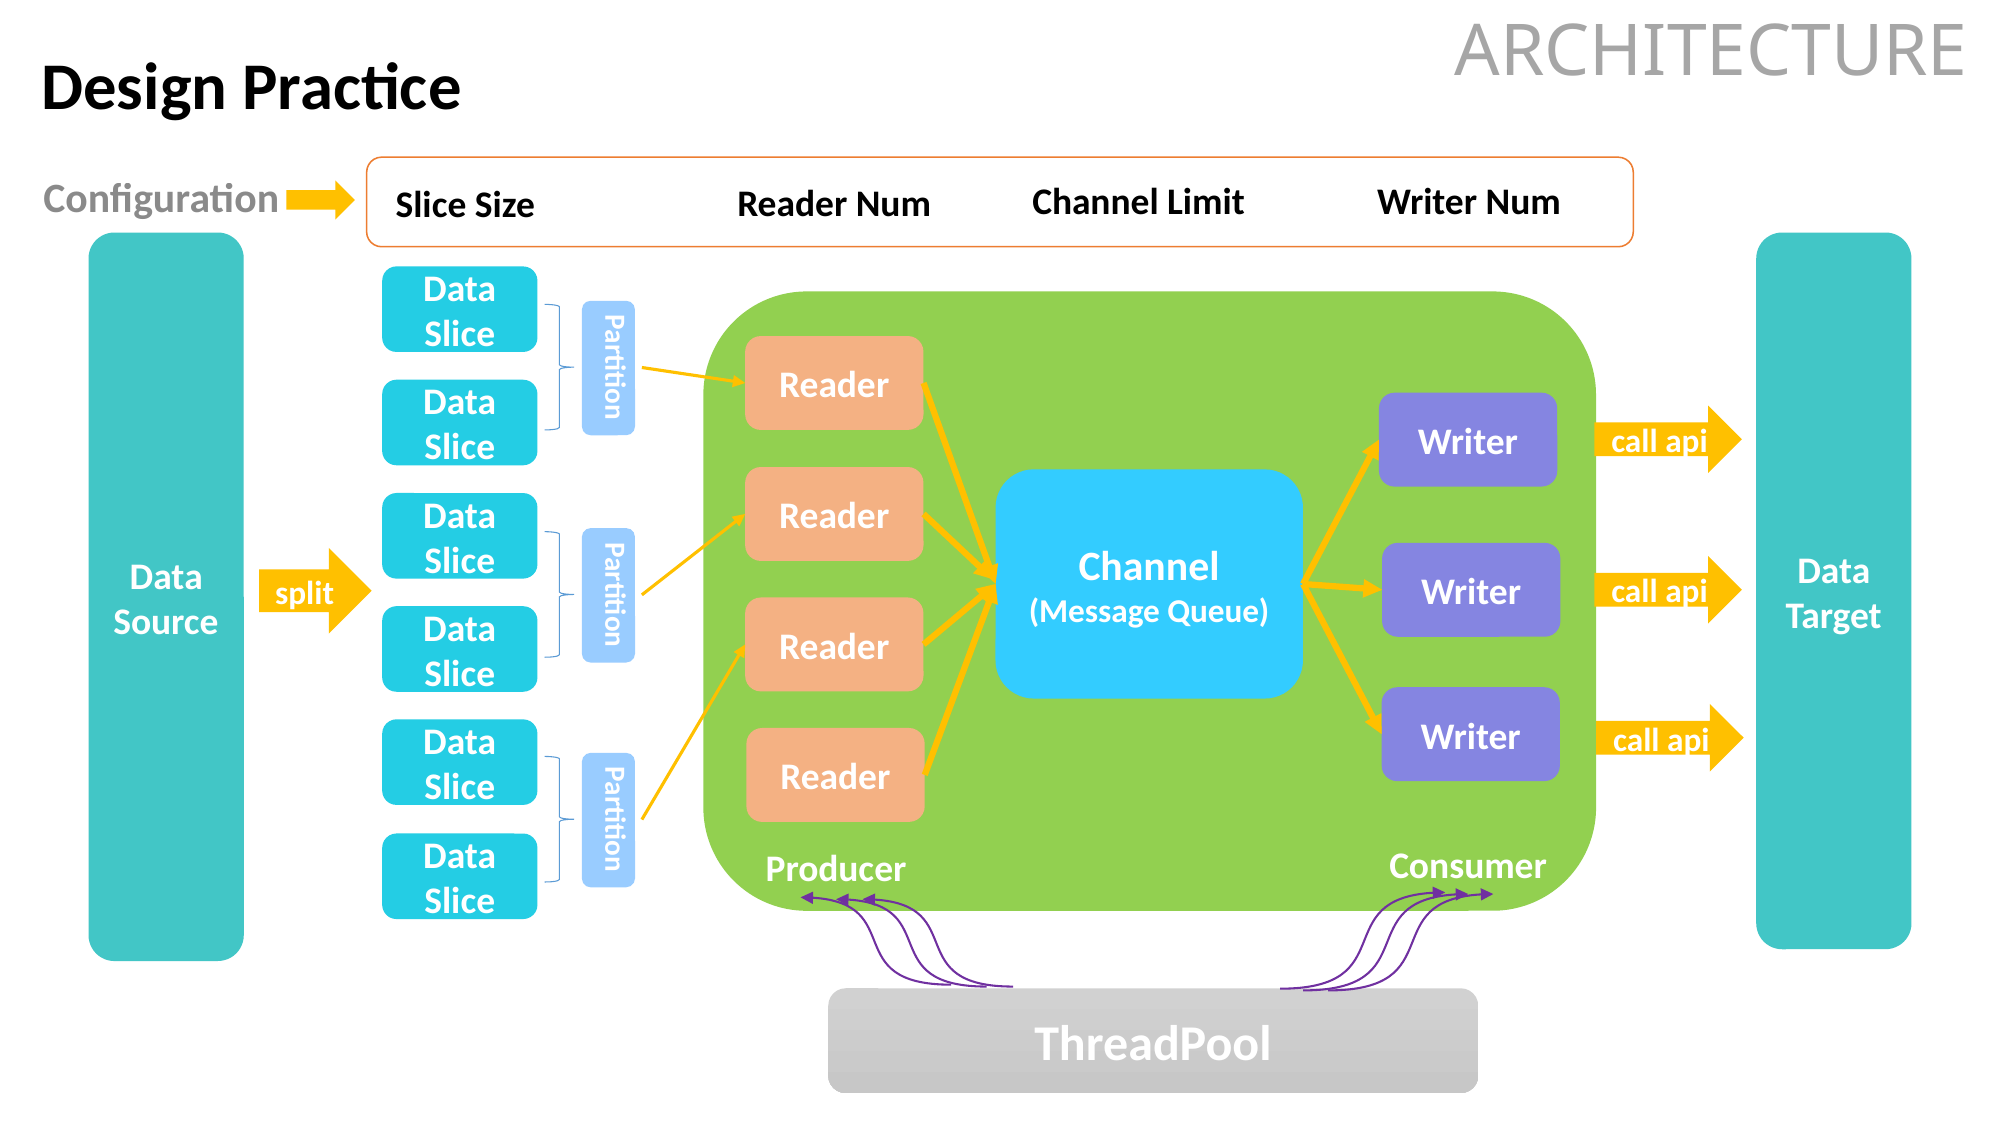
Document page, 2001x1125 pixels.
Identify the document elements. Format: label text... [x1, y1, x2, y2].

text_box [24, 157, 1634, 247]
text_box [88, 232, 1912, 1094]
text_box Design Practice [26, 26, 662, 150]
text_box ARCHITECTURE [1439, 0, 2000, 105]
